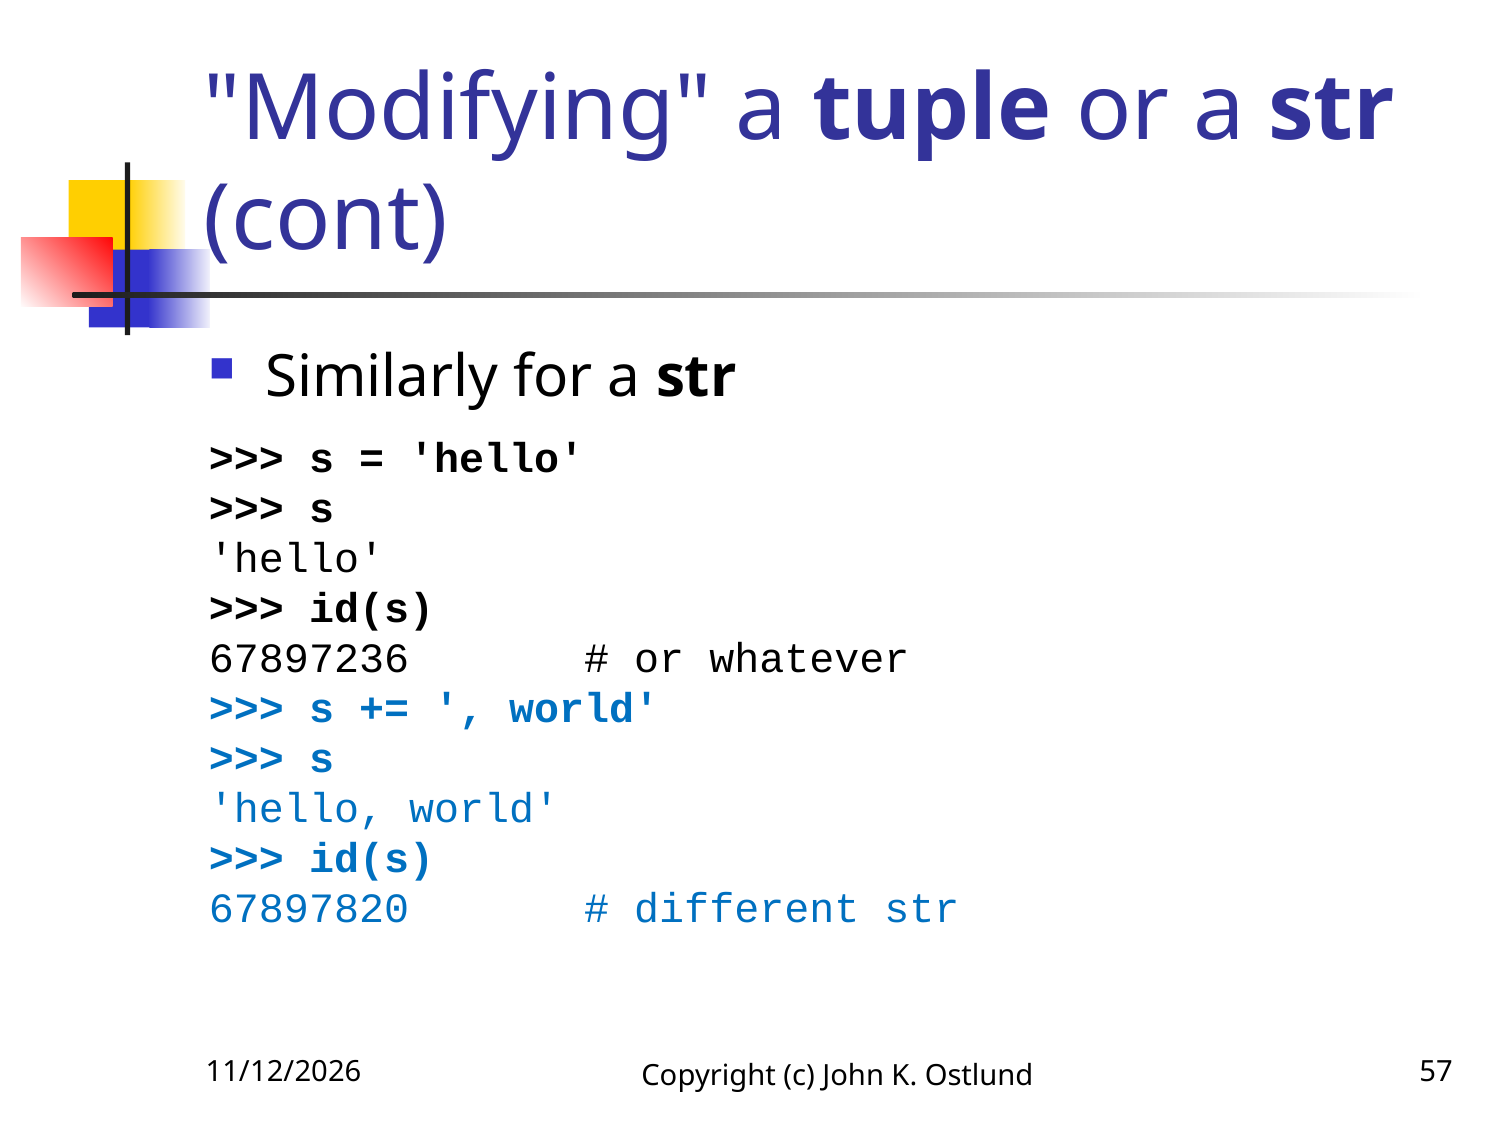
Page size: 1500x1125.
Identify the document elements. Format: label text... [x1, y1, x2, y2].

list Similarly for a str >>> s = 'hello' >>> s 'hello' >>> id(s) 67897236 # or whatever >>> s += ', world' >>> s 'hello, world' >>> id(s) 67897820 # different str [193, 331, 1469, 1006]
title "Modifying" a tuple or a str (cont) [188, 35, 1468, 275]
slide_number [190, 1023, 504, 1100]
slide_number 57 [1154, 1023, 1468, 1100]
footer Copyright (c) John K. Ostlund [599, 1023, 1076, 1100]
